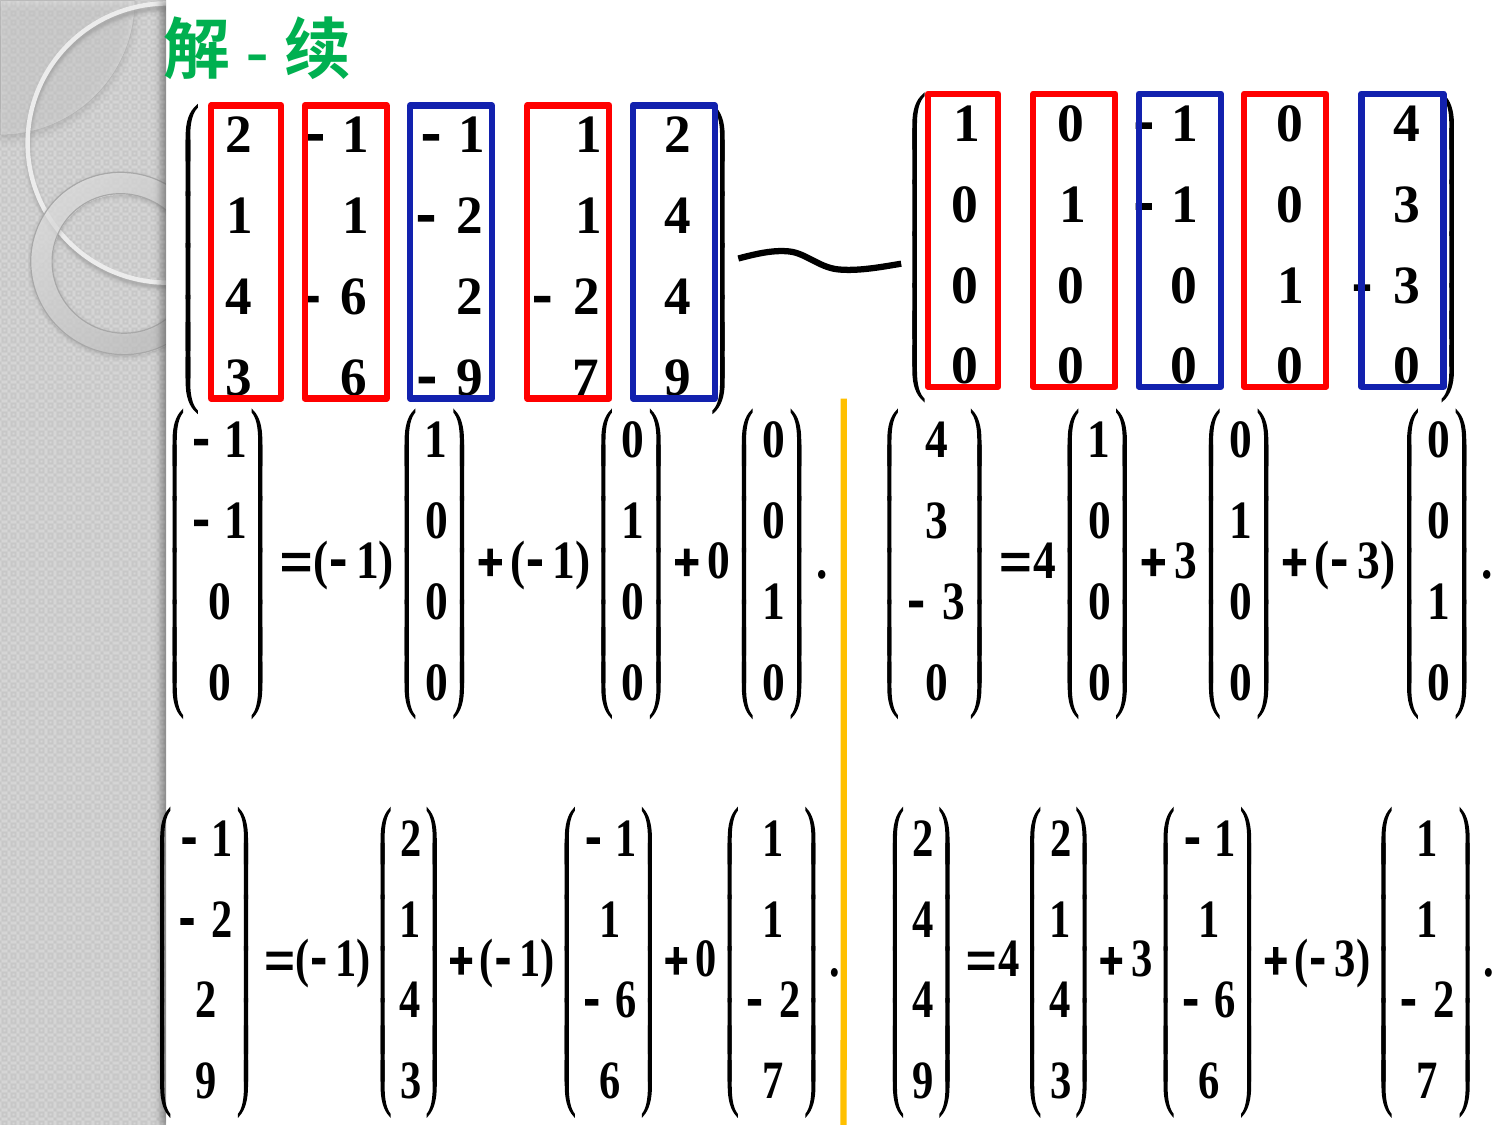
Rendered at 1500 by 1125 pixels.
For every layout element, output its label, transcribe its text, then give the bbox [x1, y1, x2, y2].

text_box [902, 81, 1470, 395]
text_box [744, 251, 895, 270]
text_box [163, 398, 835, 727]
text_box 解-续 [149, 0, 367, 95]
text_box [884, 796, 1500, 1125]
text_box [152, 796, 845, 1125]
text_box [878, 398, 1500, 727]
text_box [175, 93, 739, 395]
